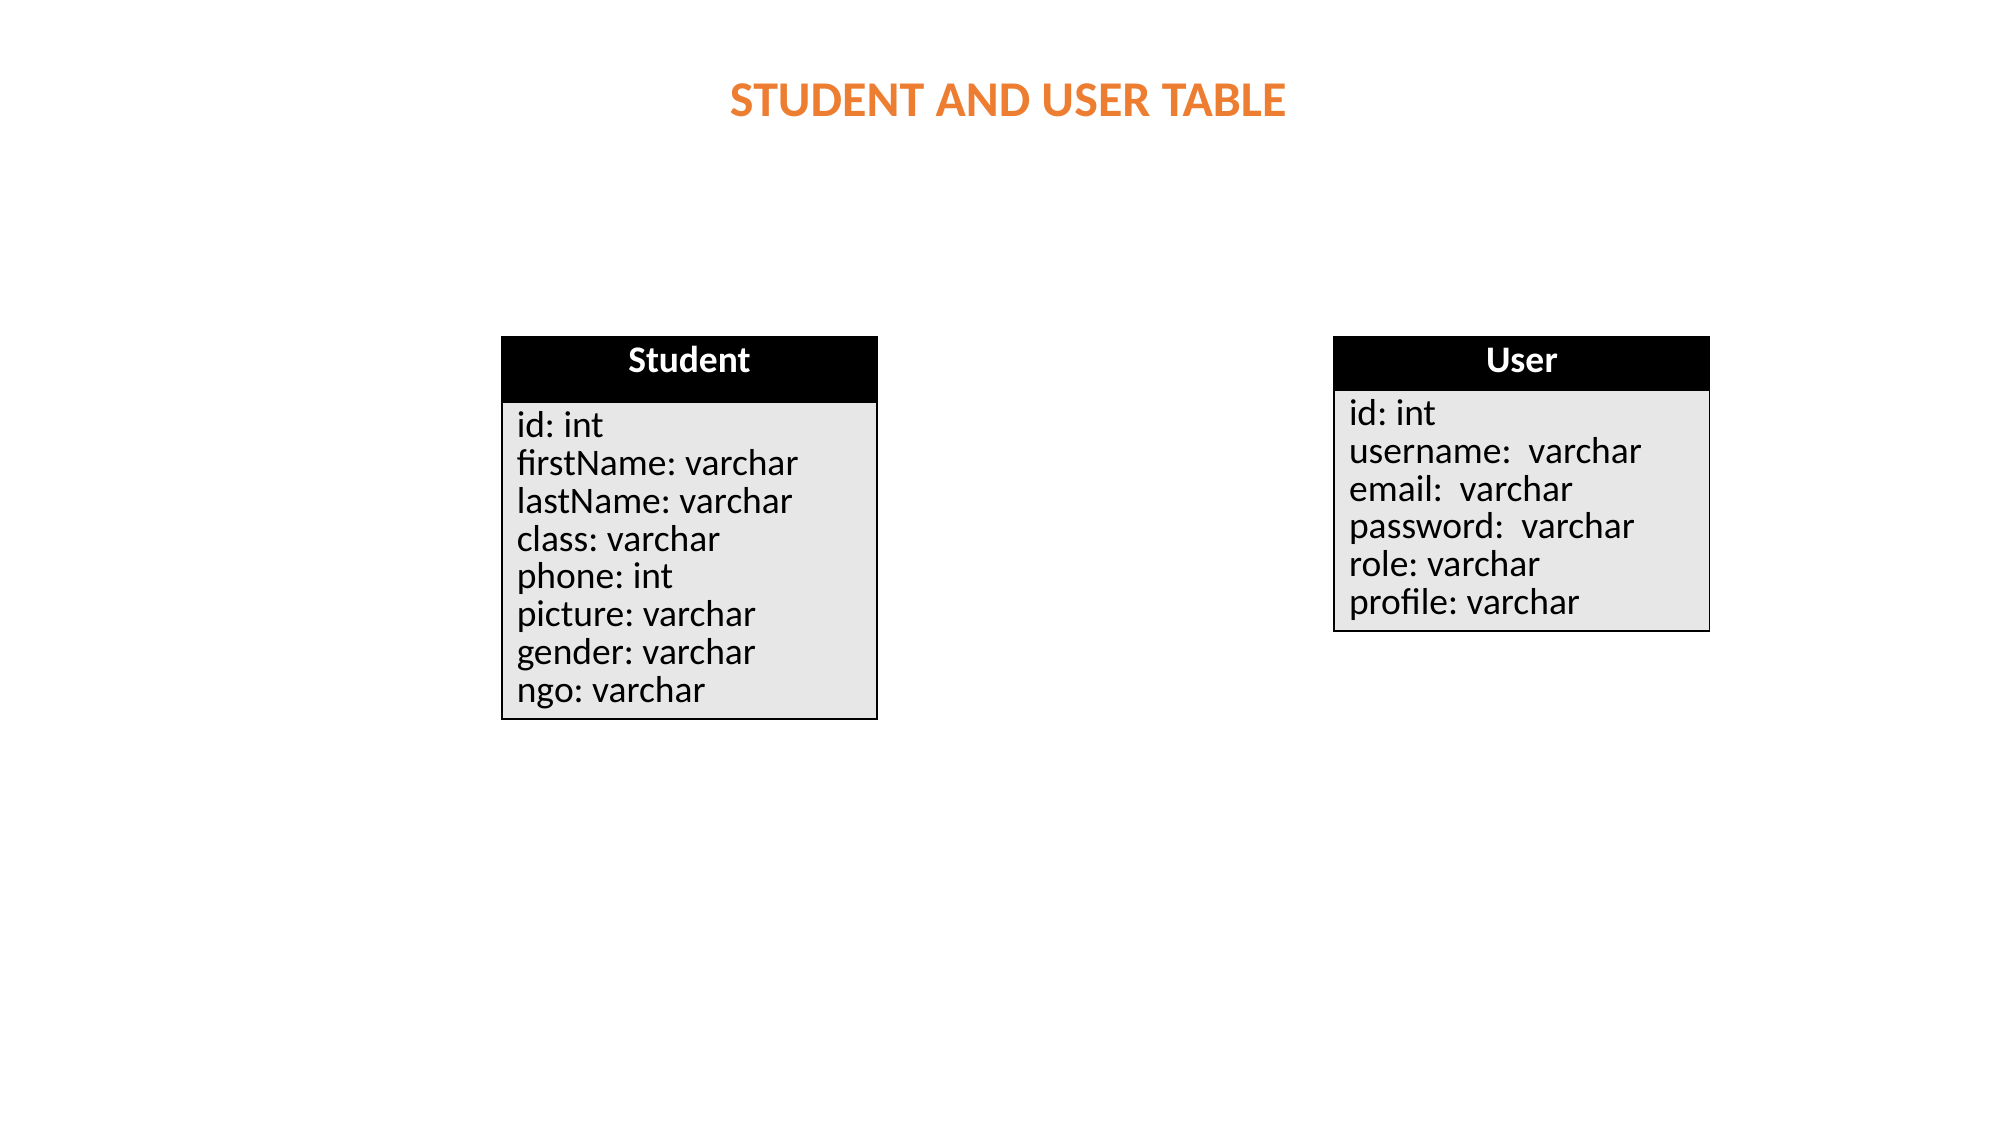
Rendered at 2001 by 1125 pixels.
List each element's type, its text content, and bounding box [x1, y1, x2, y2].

table_cell id: int username: varchar email: varchar password: varchar role: varchar profile: varchar [1335, 391, 1709, 630]
table_header Student [503, 338, 876, 401]
text_box STUDENT AND USER TABLE [715, 58, 1305, 134]
table_cell id: int firstName: varchar lastName: varchar class: varchar phone: int picture: varchar gender: varchar ngo: varchar [503, 403, 876, 718]
table_header User [1335, 338, 1709, 389]
